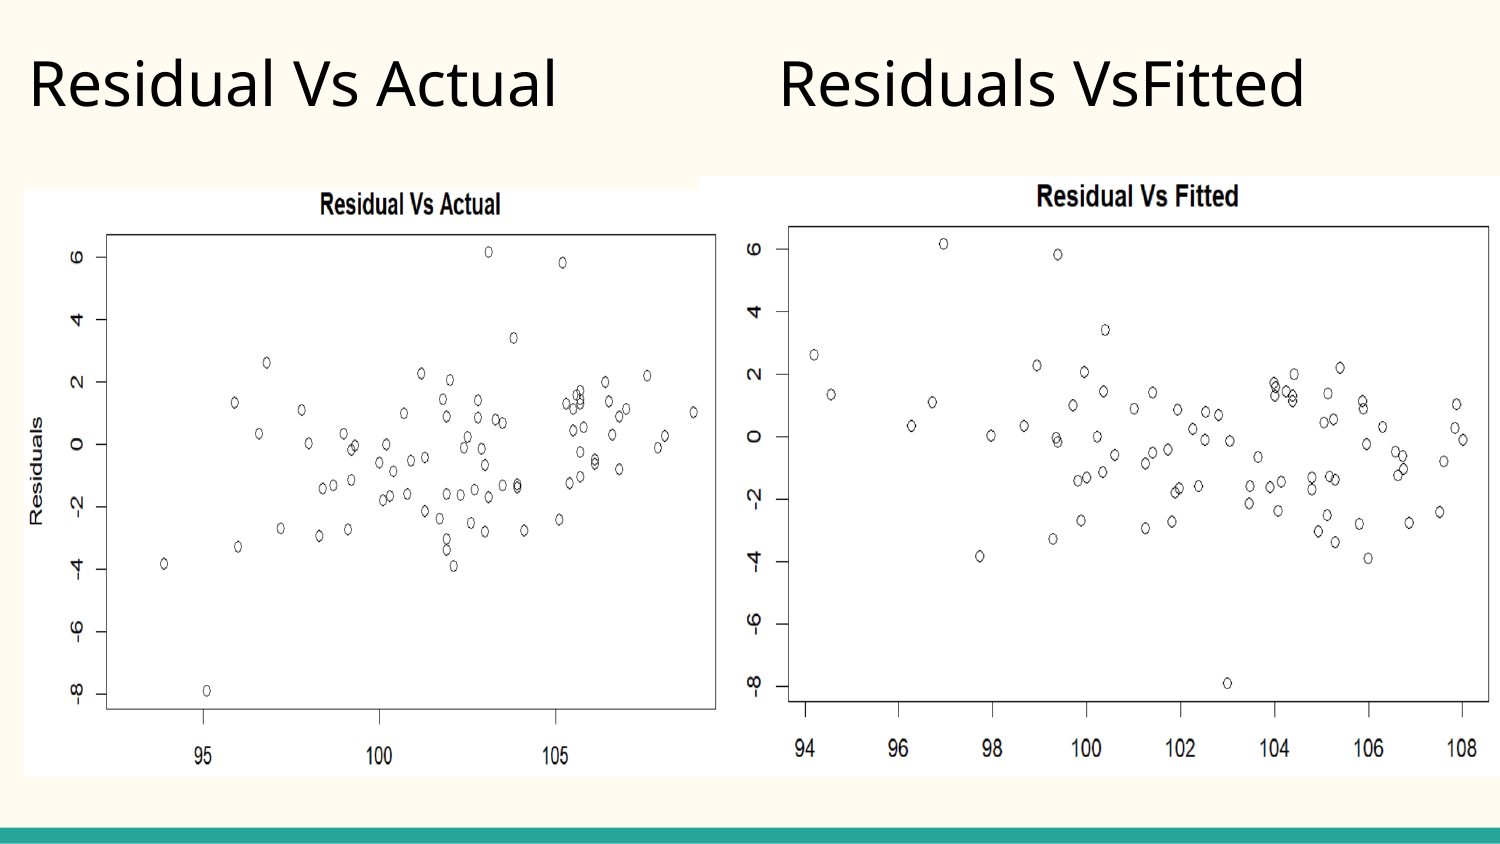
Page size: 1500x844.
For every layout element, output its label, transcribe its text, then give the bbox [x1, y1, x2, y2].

title Residual Vs Actual Residuals VsFitted [13, 29, 1473, 130]
picture [24, 176, 1500, 776]
